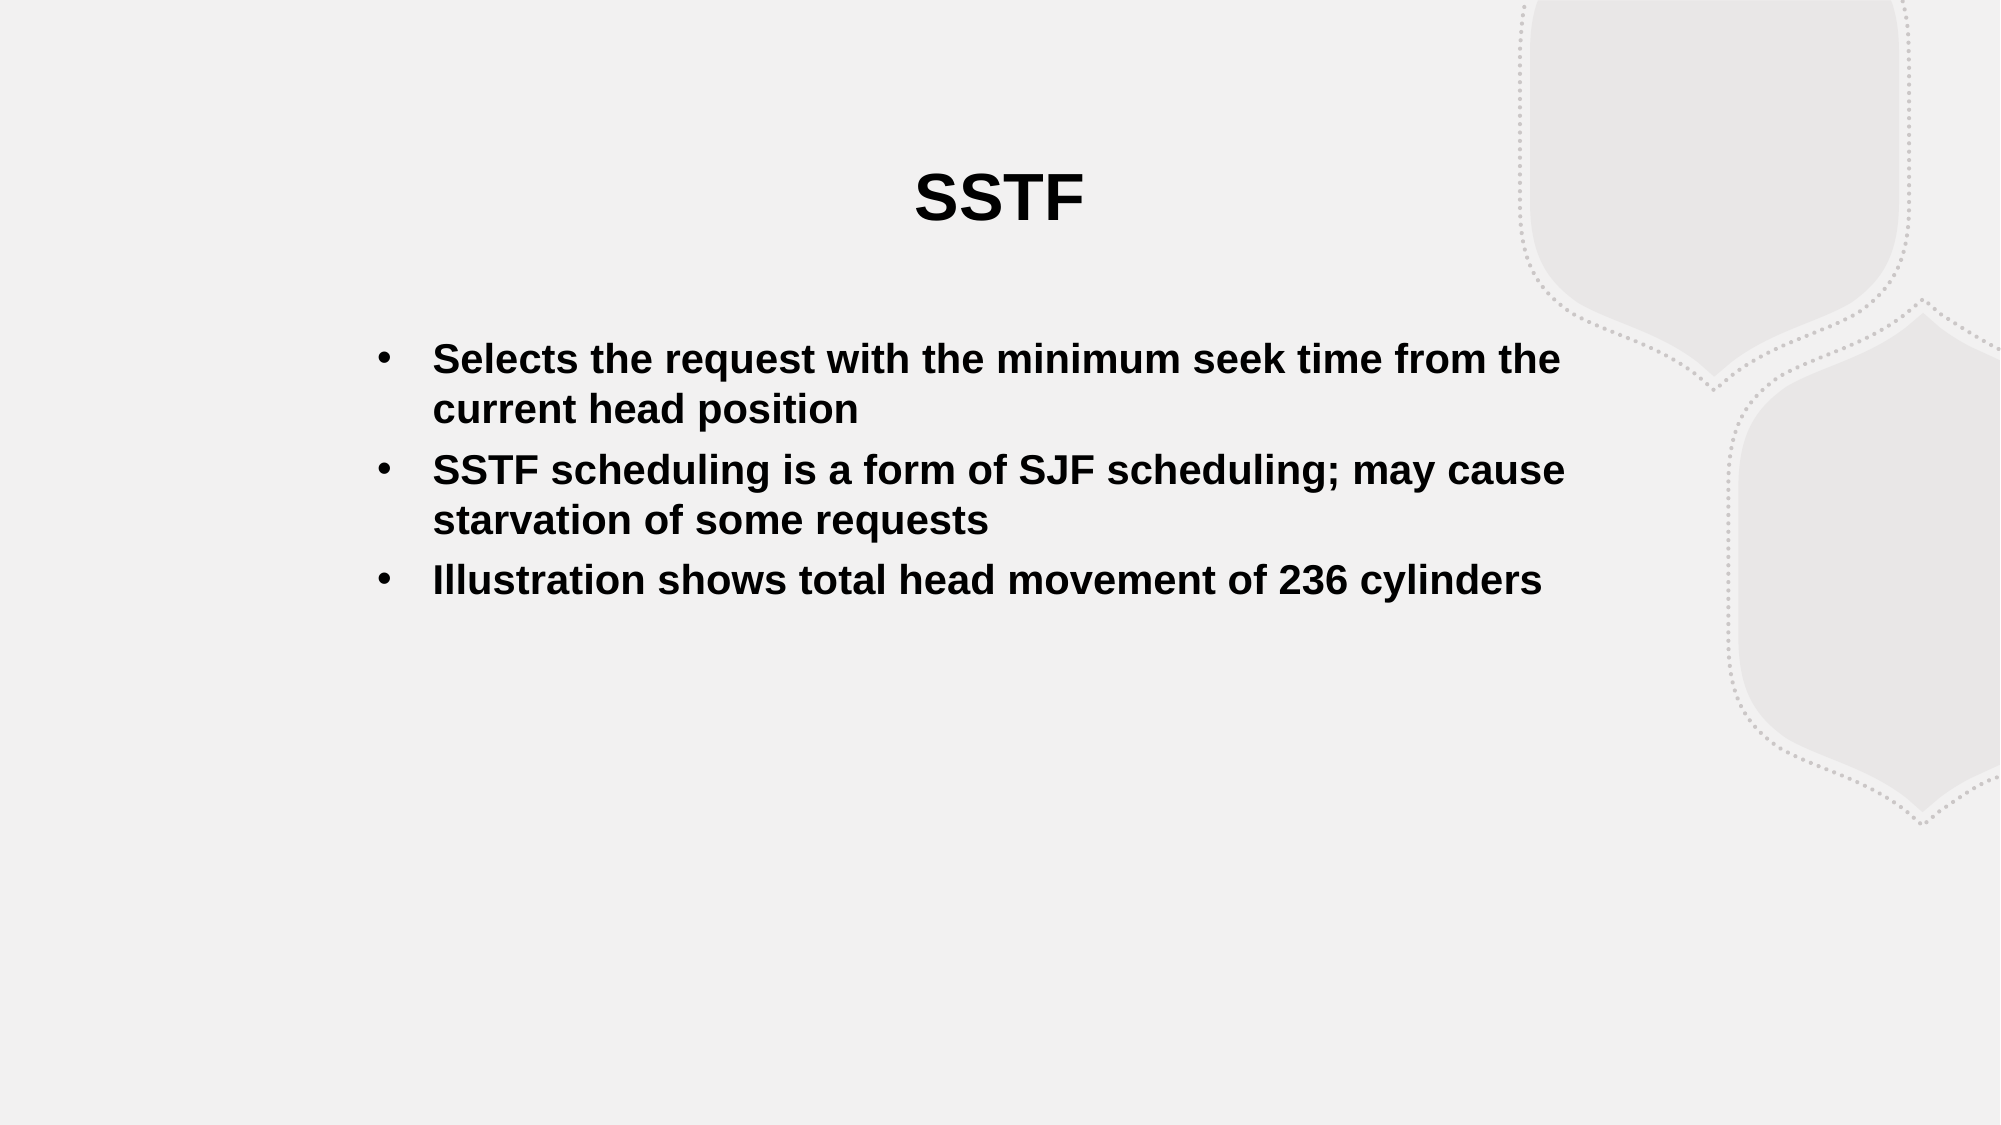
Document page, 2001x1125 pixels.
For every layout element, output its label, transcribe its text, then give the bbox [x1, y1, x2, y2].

text_box SSTF [362, 99, 1638, 288]
text_box Selects the request with the minimum seek time from the current head position SSTF scheduling is a form of SJF scheduling; may cause starvation of some requests Illustration shows total head movement of 236 cylinders [362, 324, 1638, 1000]
